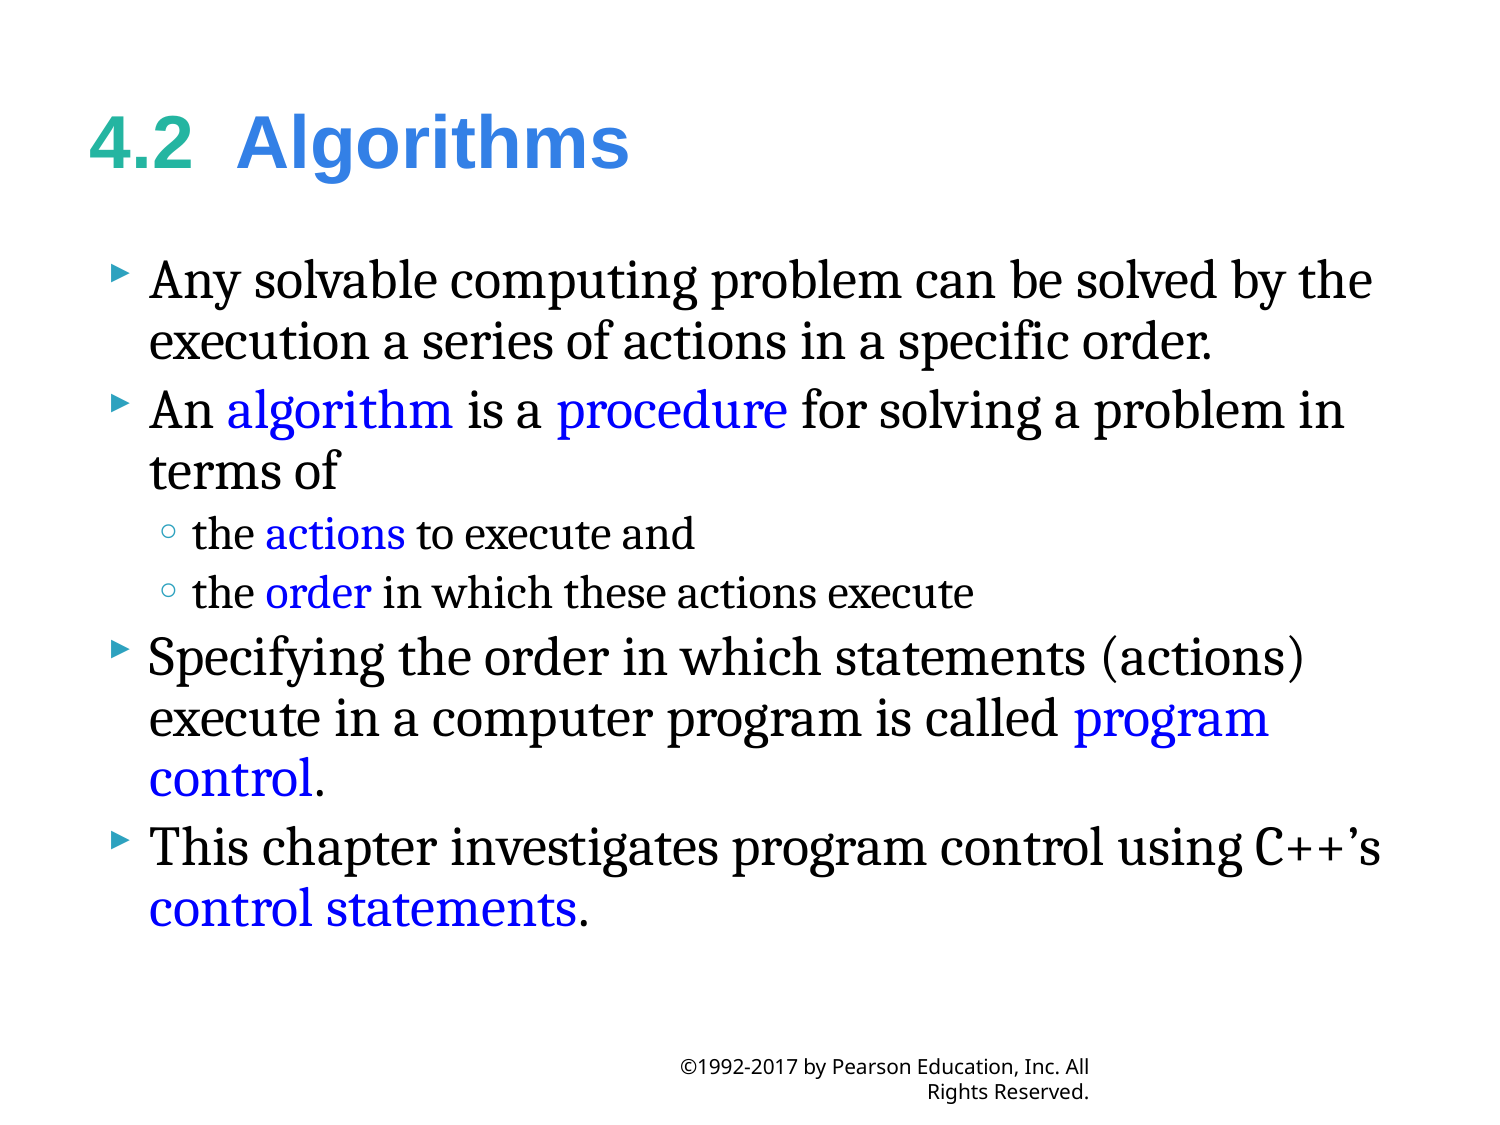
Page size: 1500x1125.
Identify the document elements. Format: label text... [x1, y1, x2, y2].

footer ©1992-2017 by Pearson Education, Inc. All Rights Reserved. [650, 1051, 1105, 1112]
list Any solvable computing problem can be solved by the execution a series of actions in a specific order. An algorithm is a procedure for solving a problem in terms of the actions to execute and the order in which these actions execute Specifying the order in which statements (actions) execute in a computer program is called program control. This chapter investigates program control using C++’s control statements. [75, 242, 1425, 986]
title 4.2 Algorithms [75, 45, 1425, 233]
